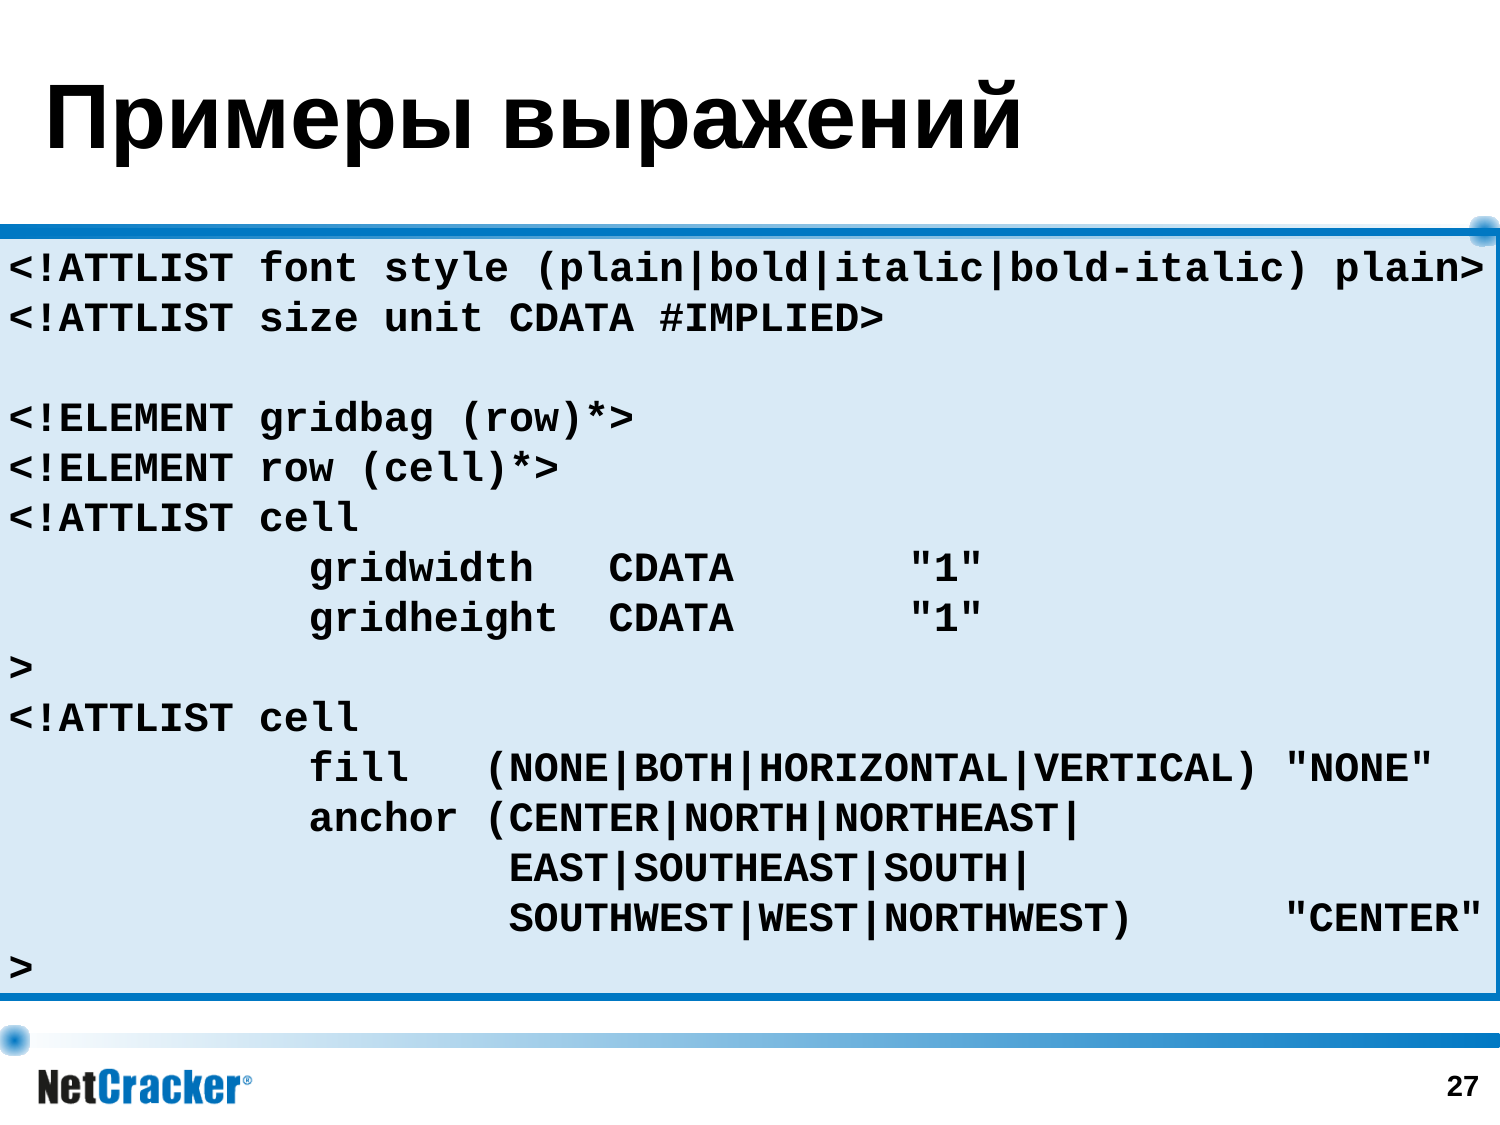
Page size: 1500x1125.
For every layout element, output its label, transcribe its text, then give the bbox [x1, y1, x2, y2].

slide_number ‹#› [1144, 1034, 1495, 1110]
text_box <!ATTLIST font style (plain|bold|italic|bold-italic) plain> <!ATTLIST size unit CDATA #IMPLIED> <!ELEMENT gridbag (row)*> <!ELEMENT row (cell)*> <!ATTLIST cell gridwidth CDATA "1" gridheight CDATA "1" > <!ATTLIST cell fill (NONE|BOTH|HORIZONTAL|VERTICAL) "NONE" anchor (CENTER|NORTH|NORTHEAST| EAST|SOUTHEAST|SOUTH| SOUTHWEST|WEST|NORTHWEST) "CENTER" > [0, 231, 1500, 998]
title Примеры выражений [29, 0, 1470, 225]
picture [34, 1063, 256, 1118]
